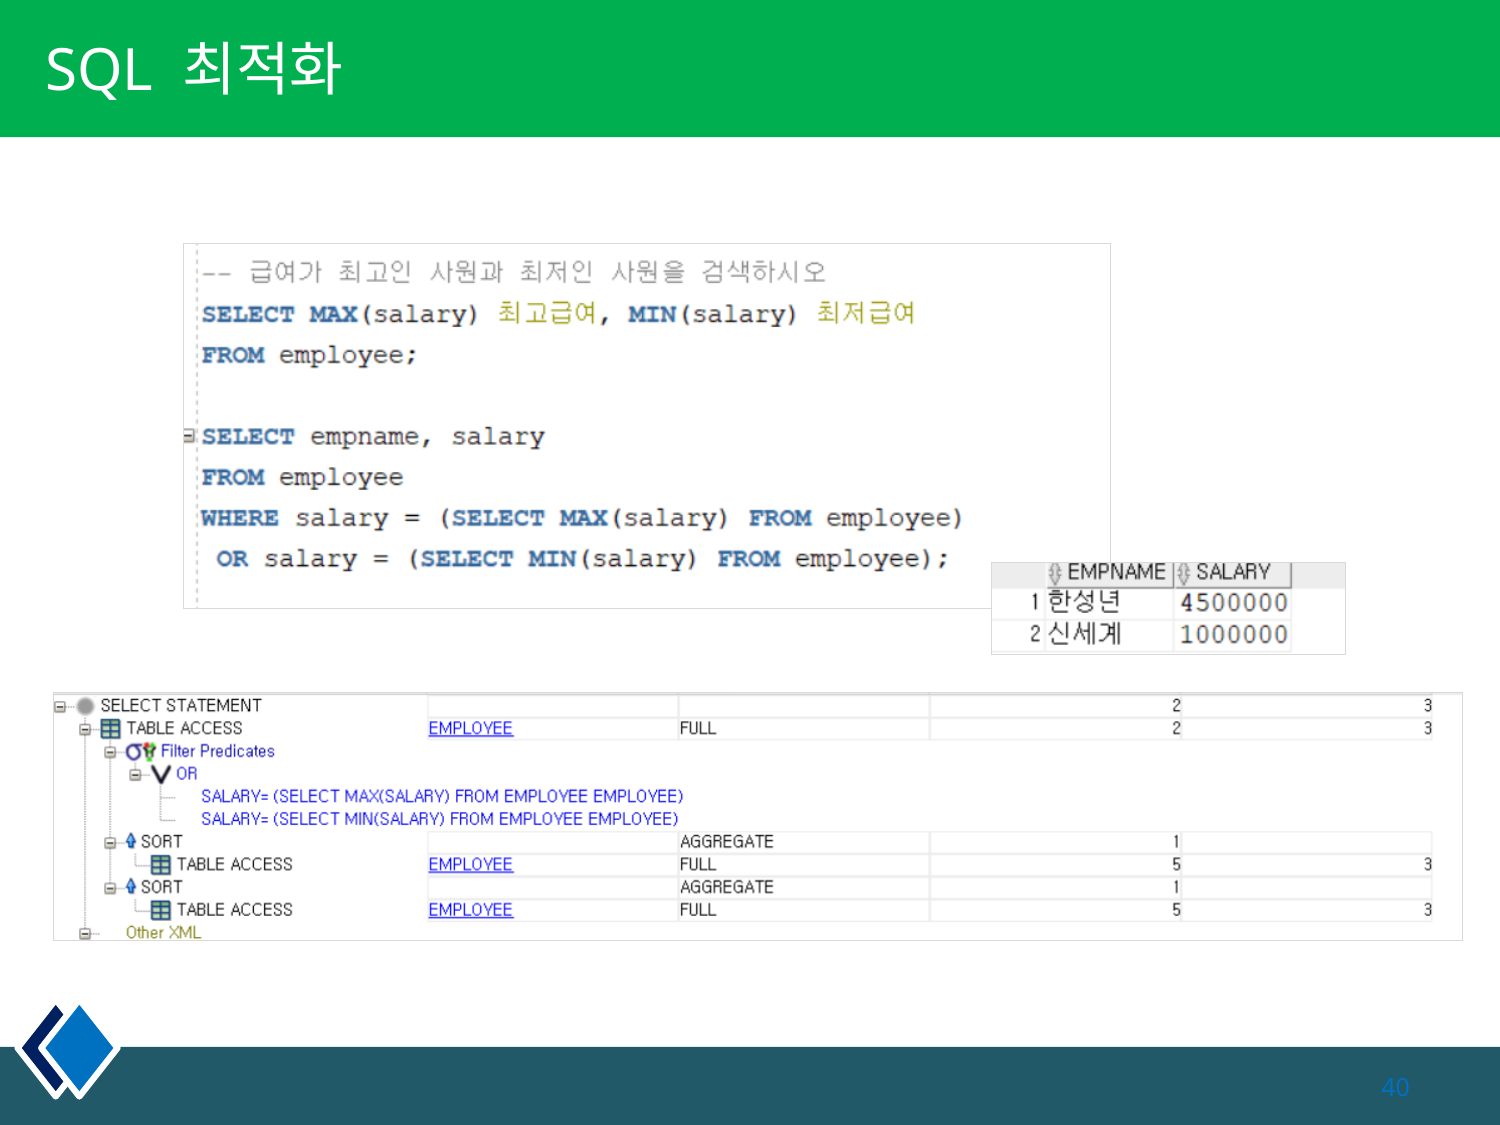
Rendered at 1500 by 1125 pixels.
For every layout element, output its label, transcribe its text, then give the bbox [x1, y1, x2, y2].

title SQL 최적화 [0, 0, 939, 138]
slide_number 40 [1340, 1058, 1425, 1119]
picture [52, 692, 1463, 941]
picture [182, 243, 1346, 655]
